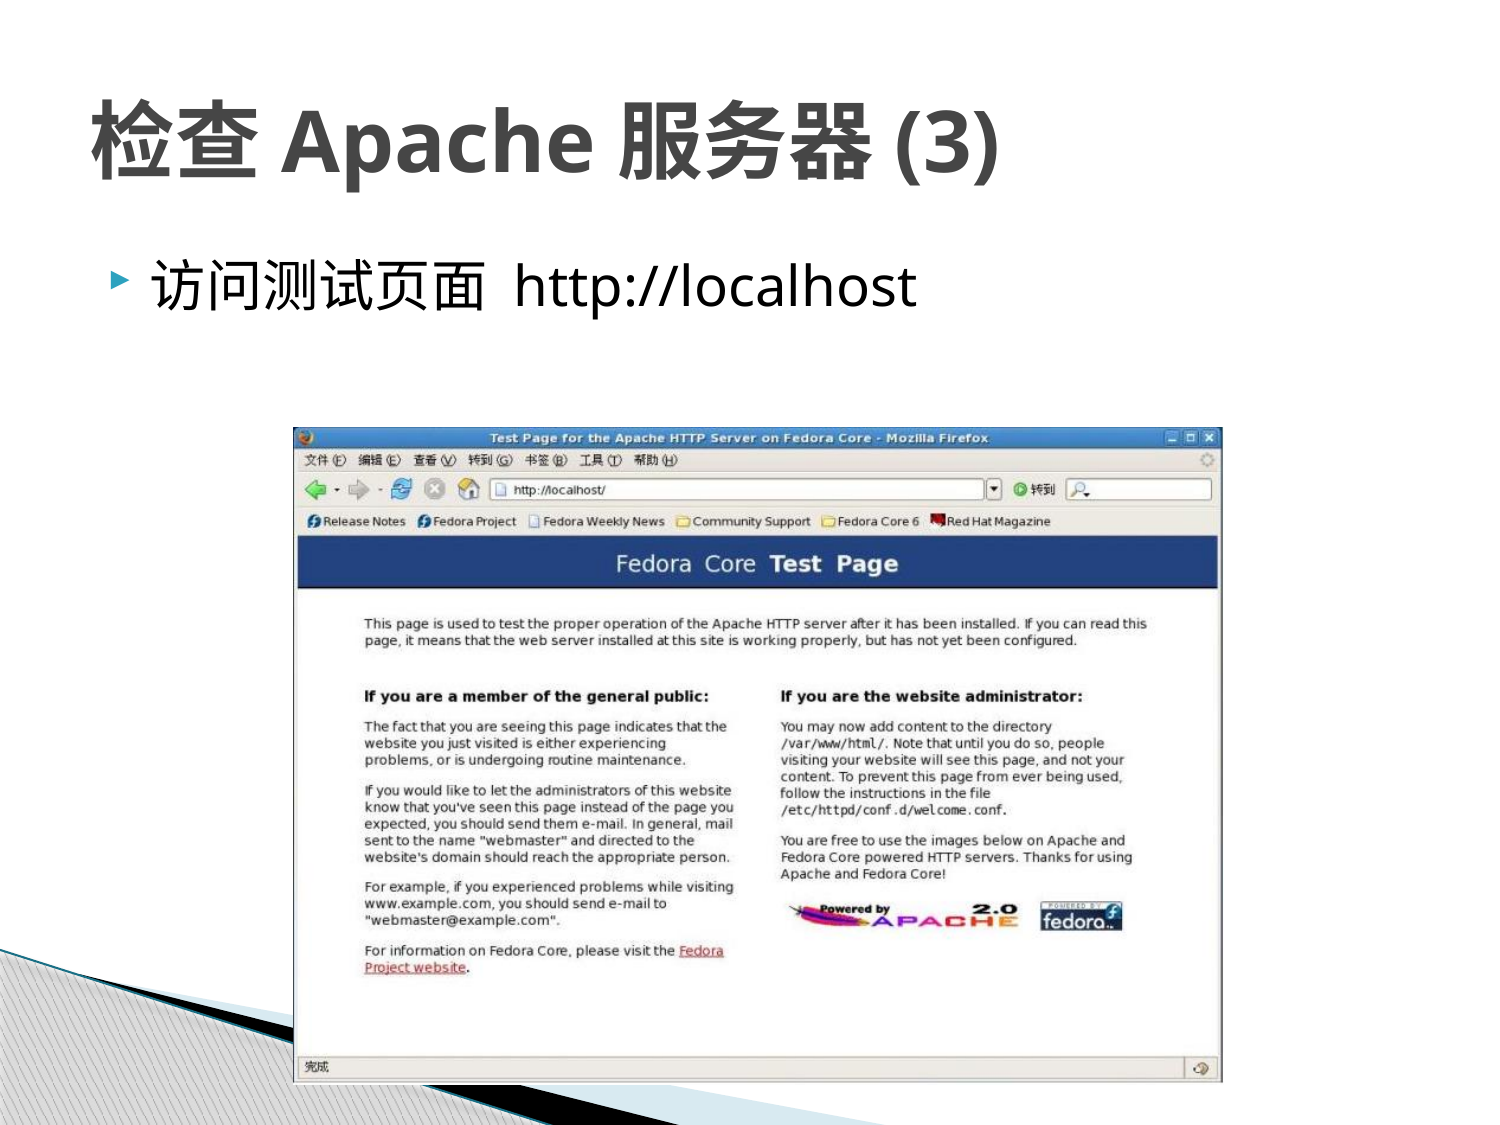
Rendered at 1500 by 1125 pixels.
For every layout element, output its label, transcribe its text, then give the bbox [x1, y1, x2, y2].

picture [293, 426, 1224, 1086]
title 检查Apache服务器(3) [75, 45, 1425, 233]
list 访问测试页面 http://localhost [75, 243, 1425, 986]
